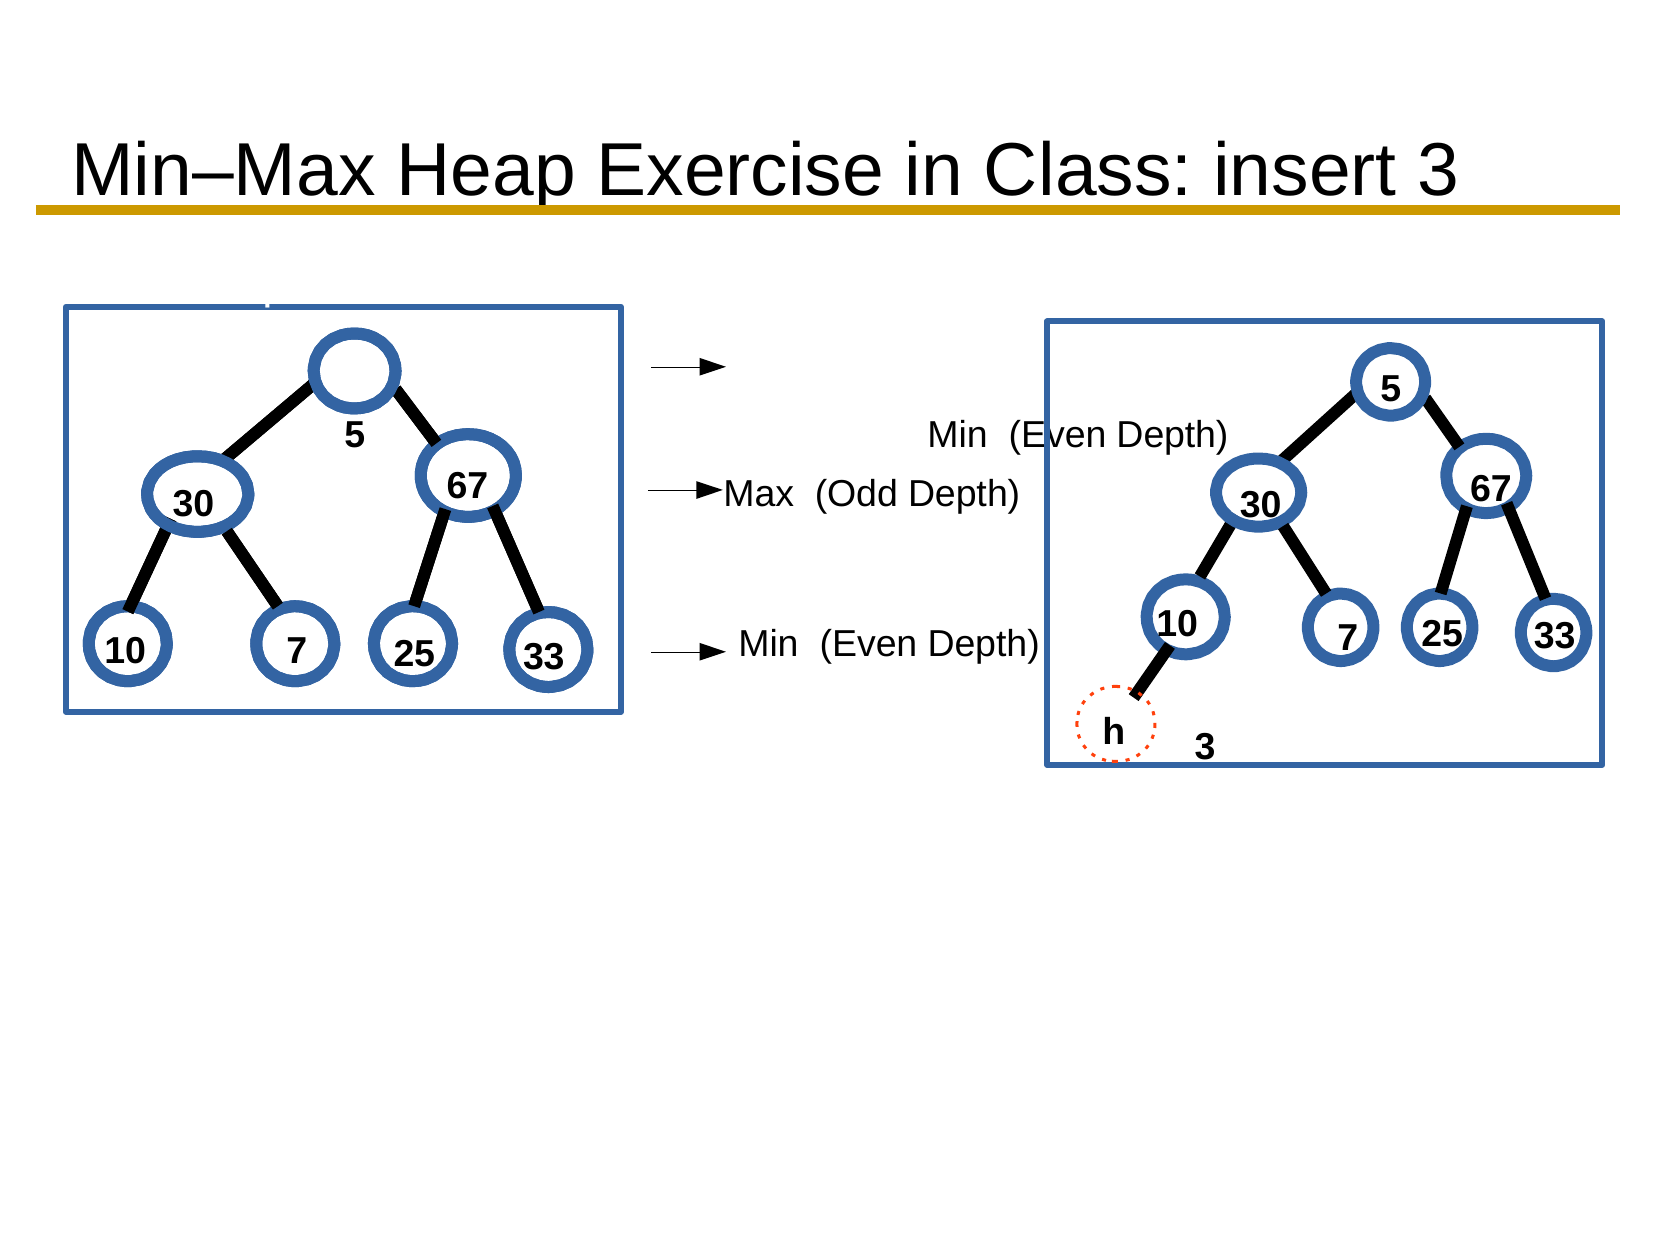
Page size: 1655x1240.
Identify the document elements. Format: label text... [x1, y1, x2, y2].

text_box 10 [1156, 599, 1198, 645]
title Min–Max Heap Exercise in Class: insert 3 [33, 120, 1621, 328]
text_box 33 [1533, 611, 1576, 657]
text_box [88, 606, 167, 682]
text_box 67 [1470, 464, 1512, 510]
text_box 7 [1337, 613, 1359, 658]
text_box [509, 612, 588, 688]
text_box [699, 642, 726, 661]
text_box Min (Even Depth) [736, 618, 1042, 664]
text_box [1047, 321, 1603, 766]
text_box 3 [1194, 722, 1216, 767]
text_box 33 [523, 632, 565, 678]
text_box 7 [286, 626, 308, 672]
text_box [373, 606, 453, 682]
text_box 25 [393, 629, 436, 675]
text_box [420, 456, 516, 517]
text_box Example: A 7-element min-max heap. Insert 3 into the heap. 5 Min (Even Depth) [143, 252, 1366, 456]
text_box Max (Odd Depth) [721, 468, 1023, 514]
text_box 25 [1421, 609, 1463, 655]
text_box 30 [172, 478, 215, 524]
text_box [147, 456, 249, 532]
text_box [696, 481, 721, 499]
text_box [256, 606, 335, 682]
text_box 10 [104, 626, 146, 671]
text_box 67 [446, 461, 489, 507]
text_box [65, 306, 621, 712]
text_box h [1102, 707, 1126, 752]
